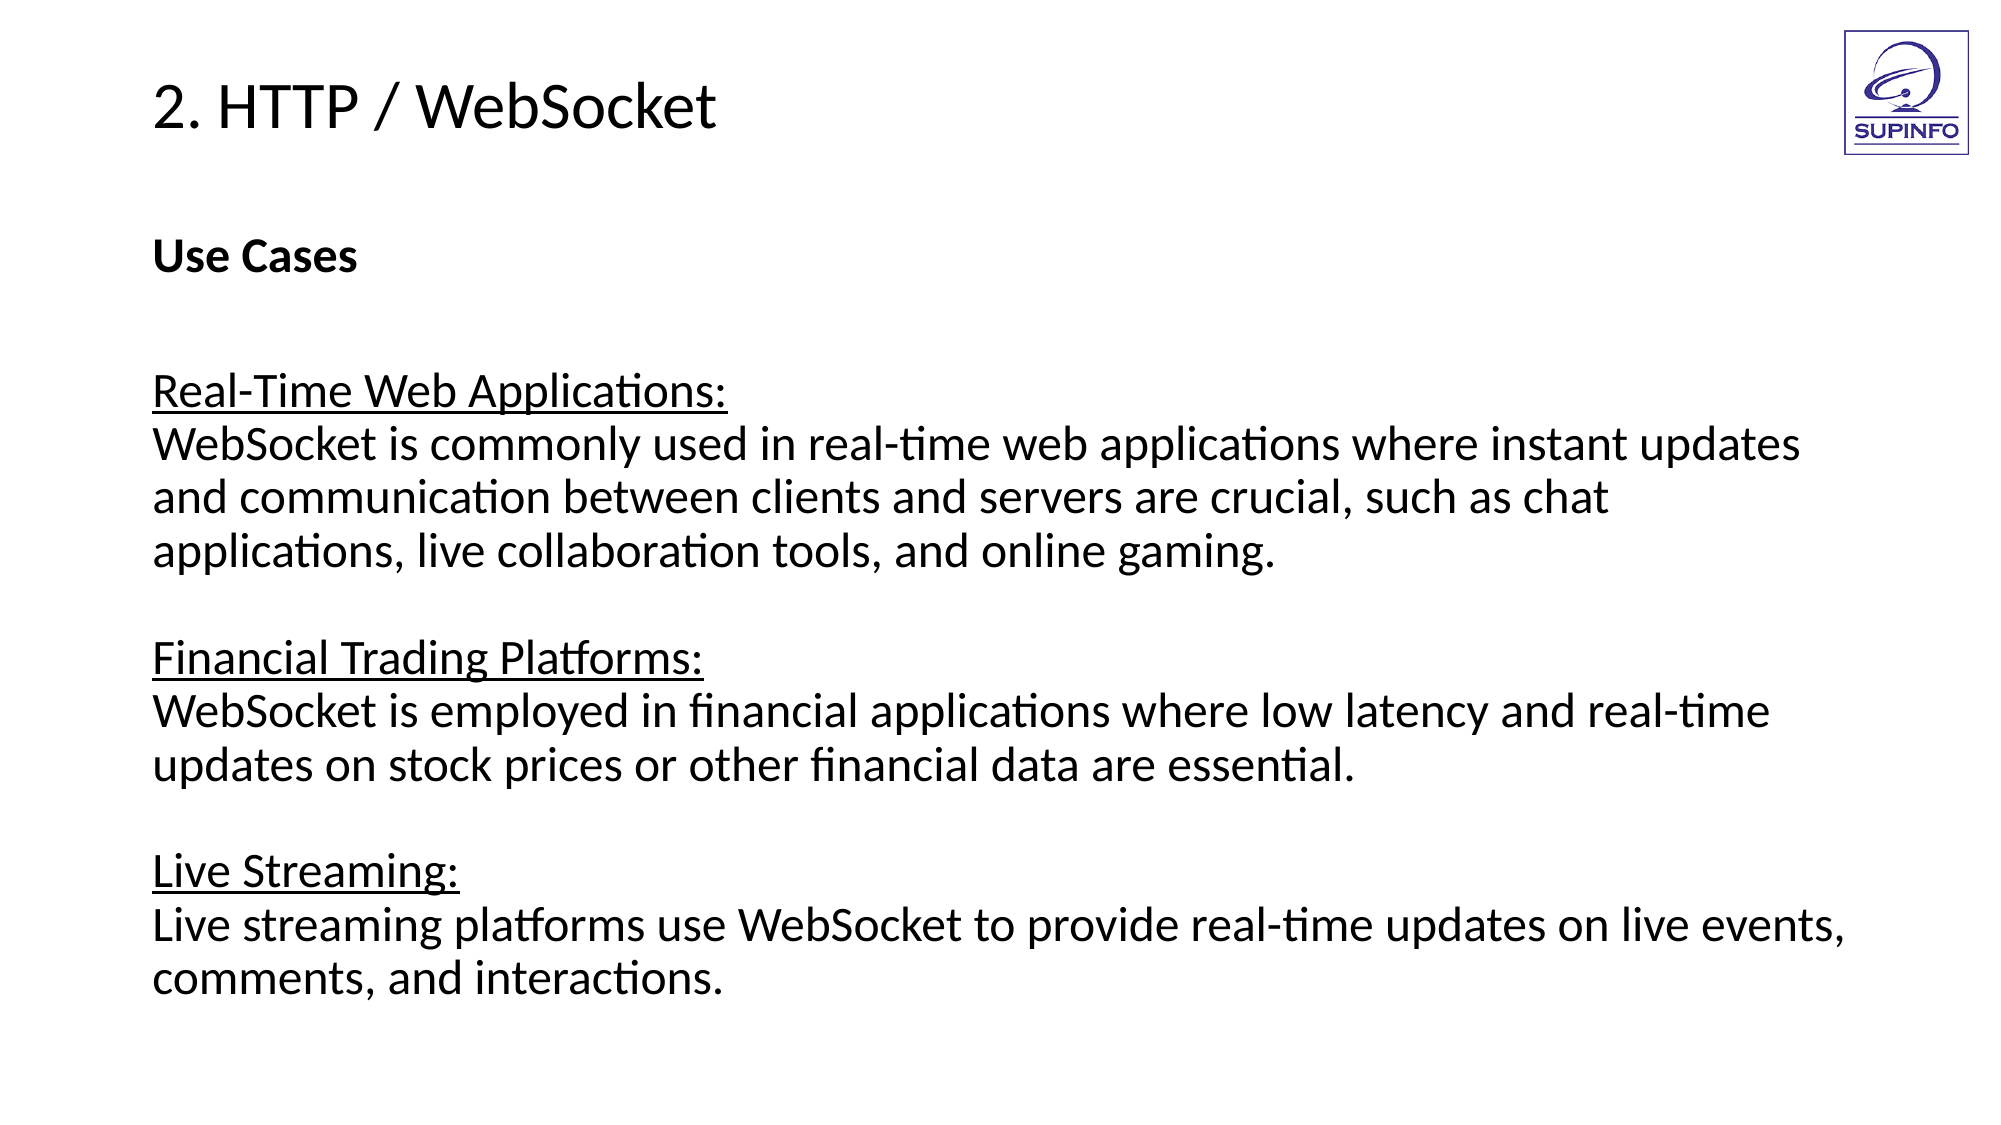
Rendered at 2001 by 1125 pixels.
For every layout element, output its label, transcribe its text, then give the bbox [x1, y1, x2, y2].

list 2. HTTP / WebSocket [137, 63, 1862, 157]
picture [1844, 30, 1969, 155]
list Use Cases [137, 221, 1851, 875]
list Real-Time Web Applications: WebSocket is commonly used in real-time web applications where instant updates and communication between clients and servers are crucial, such as chat applications, live collaboration tools, and online gaming. Financial Trading Platforms: WebSocket is employed in financial applications where low latency and real-time updates on stock prices or other financial data are essential. Live Streaming: Live streaming platforms use WebSocket to provide real-time updates on live events, comments, and interactions. [137, 357, 1863, 1014]
